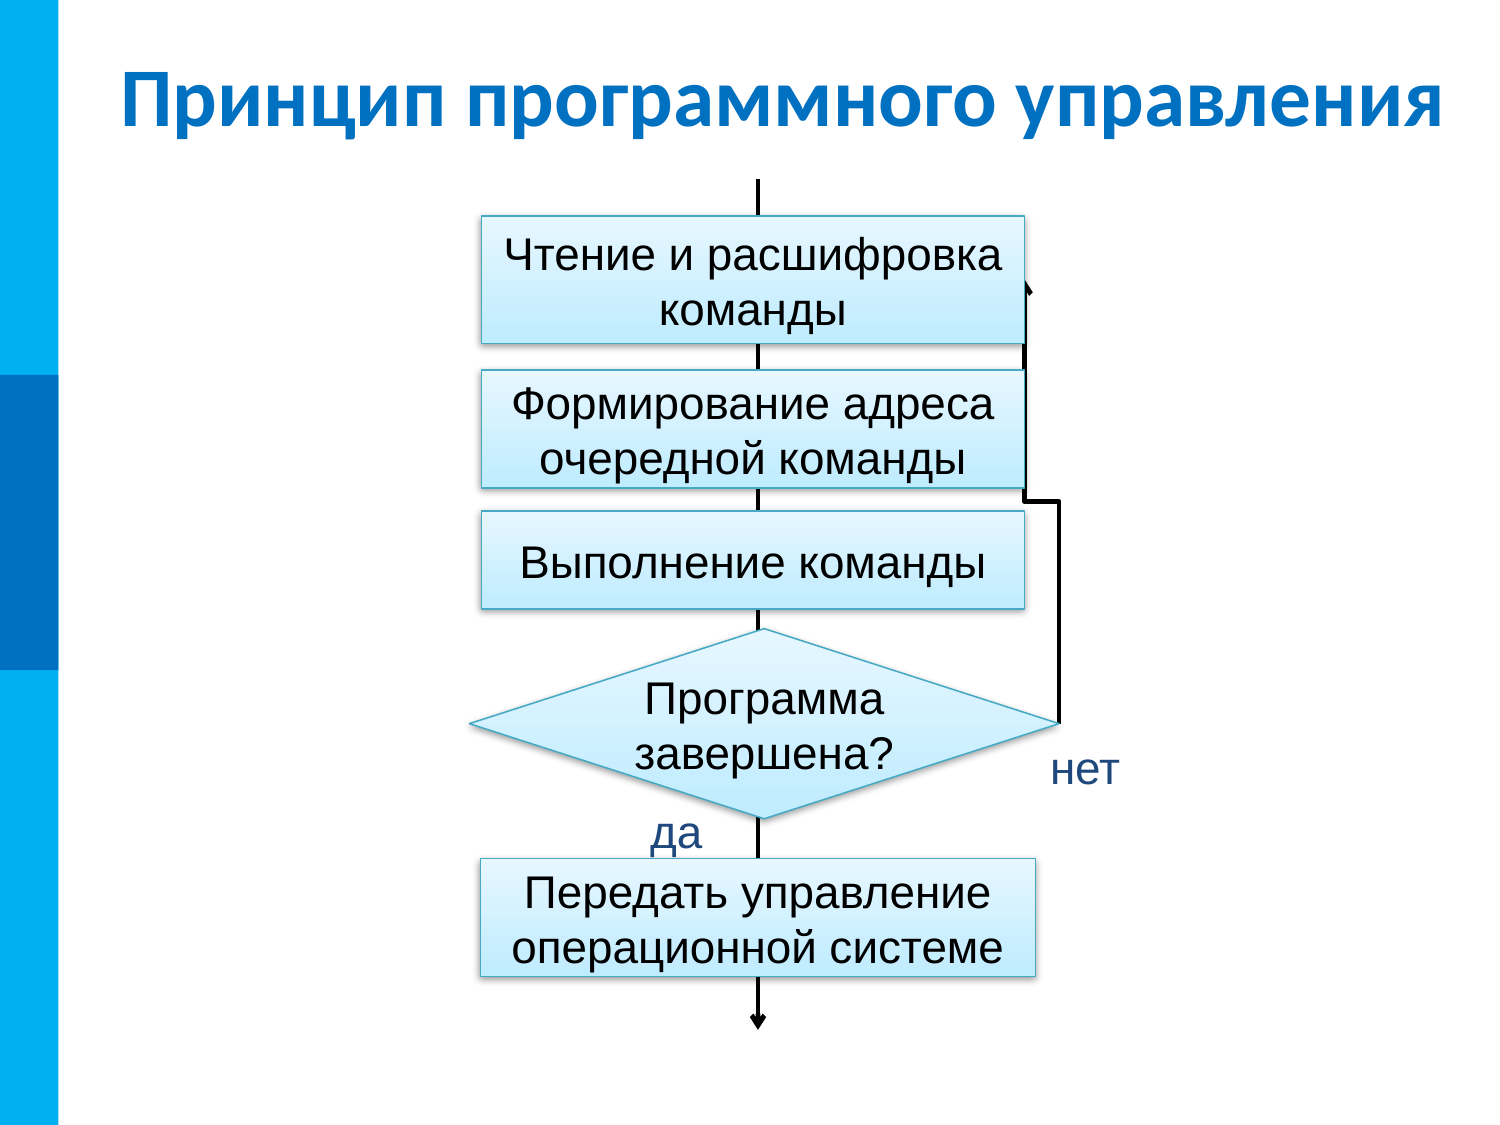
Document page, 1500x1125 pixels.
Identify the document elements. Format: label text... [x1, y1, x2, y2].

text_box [469, 215, 1137, 977]
title Принцип программного управления [105, 45, 1500, 141]
